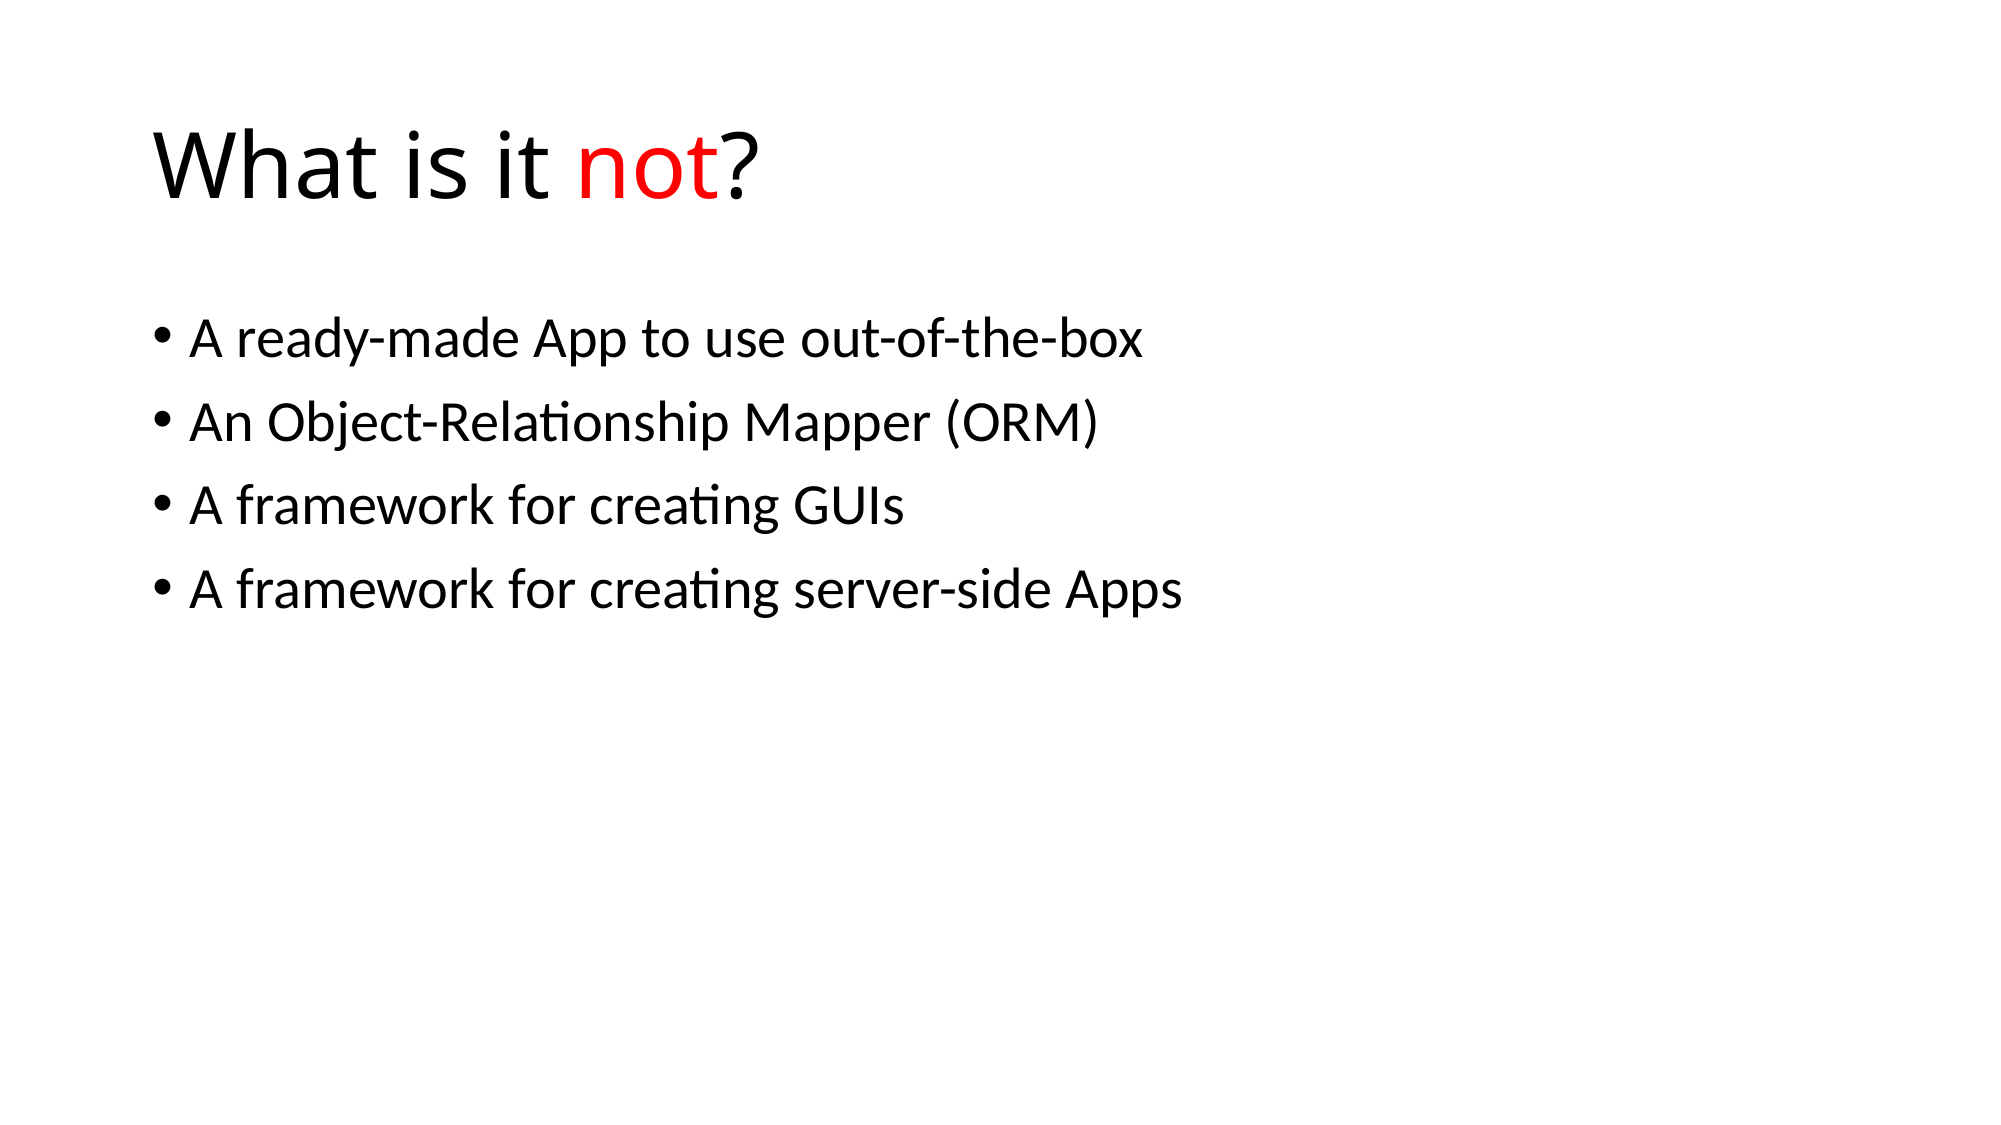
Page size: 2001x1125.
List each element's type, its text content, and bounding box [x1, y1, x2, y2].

title What is it not? [137, 59, 1863, 278]
list A ready-made App to use out-of-the-box An Object-Relationship Mapper (ORM) A framework for creating GUIs A framework for creating server-side Apps [137, 299, 1863, 1014]
